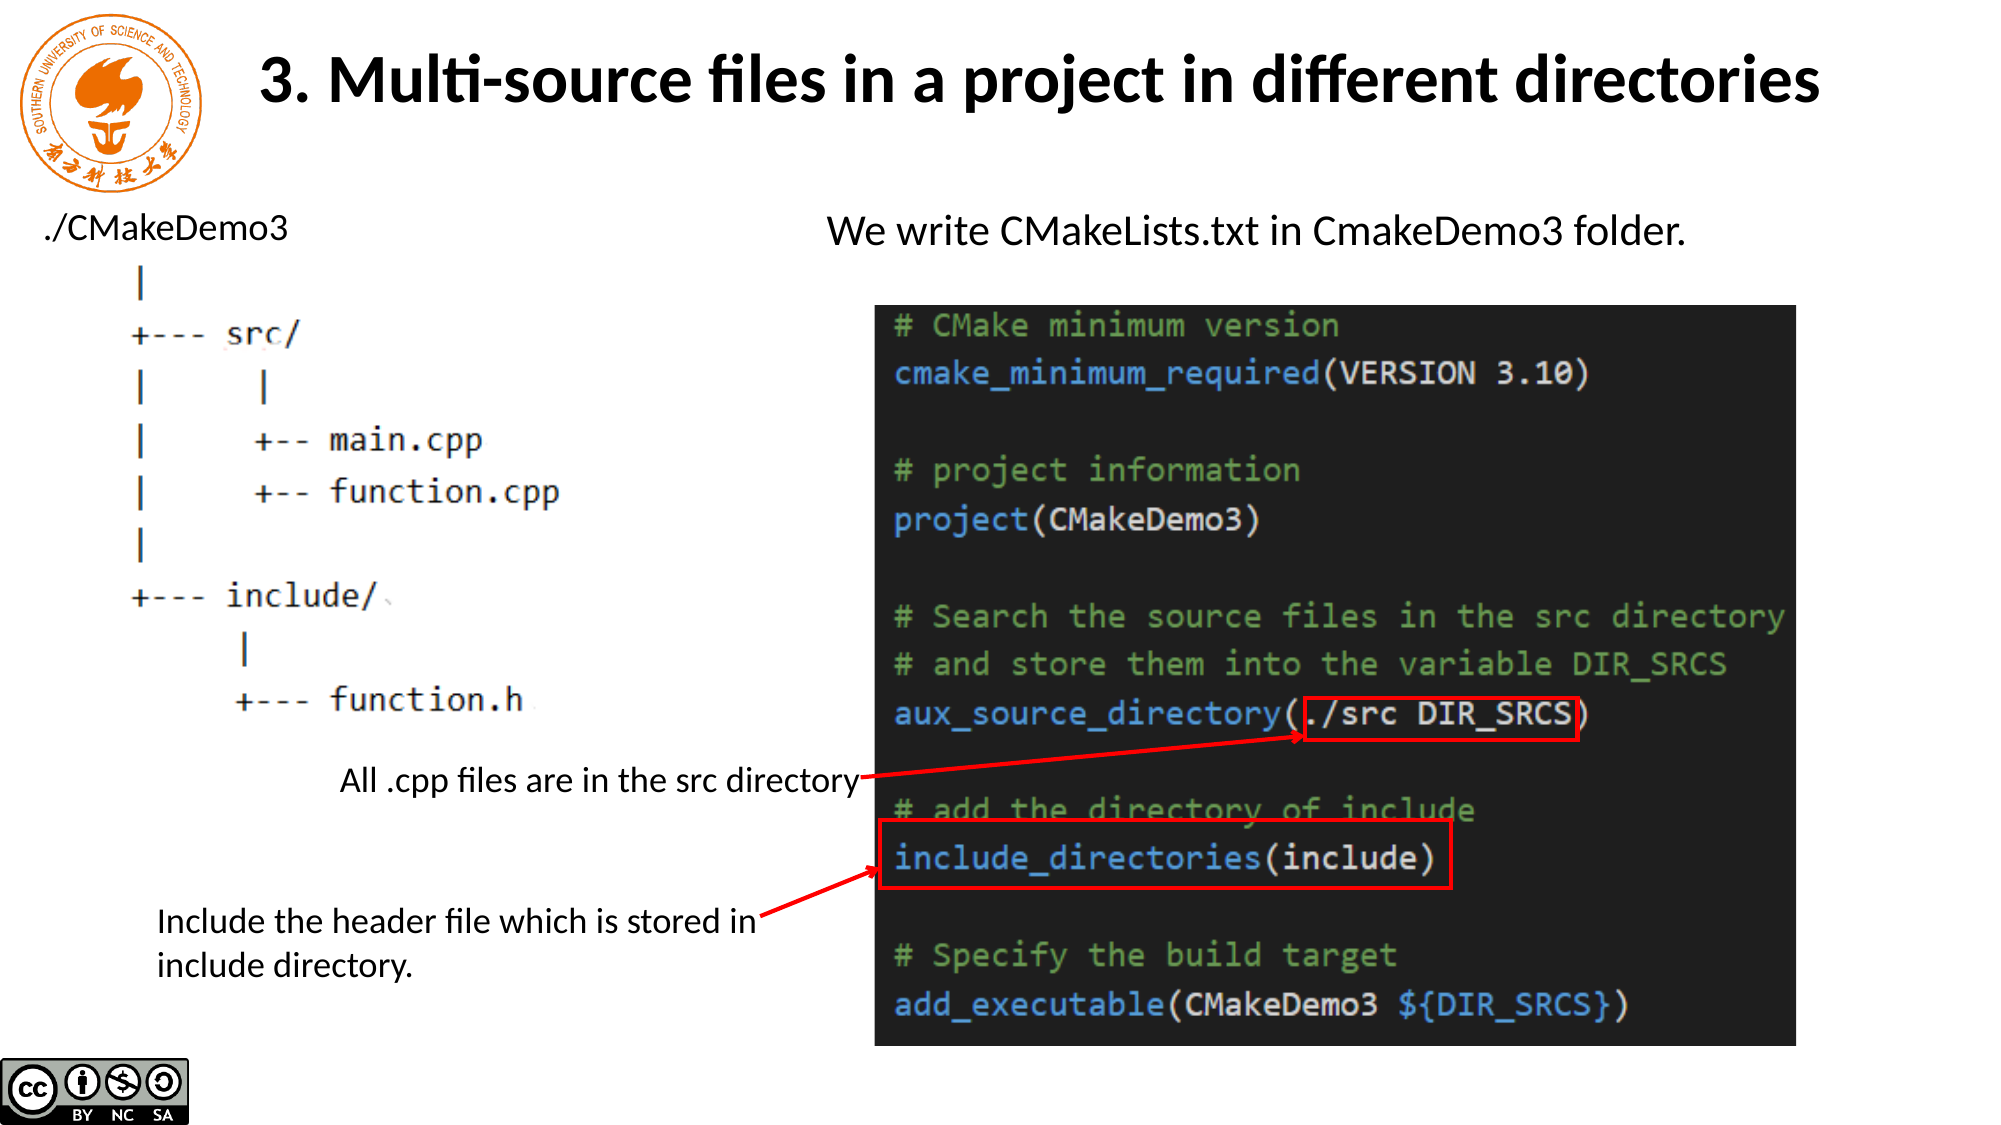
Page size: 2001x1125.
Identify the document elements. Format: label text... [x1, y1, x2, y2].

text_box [321, 698, 1578, 810]
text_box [138, 819, 1451, 995]
text_box 3. Multi-source files in a project in different directories [240, 24, 1842, 126]
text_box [26, 194, 586, 719]
text_box We write CMakeLists.txt in CmakeDemo3 folder. [808, 191, 1731, 263]
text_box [874, 305, 1797, 1046]
picture [0, 1058, 189, 1125]
picture [18, 11, 202, 194]
